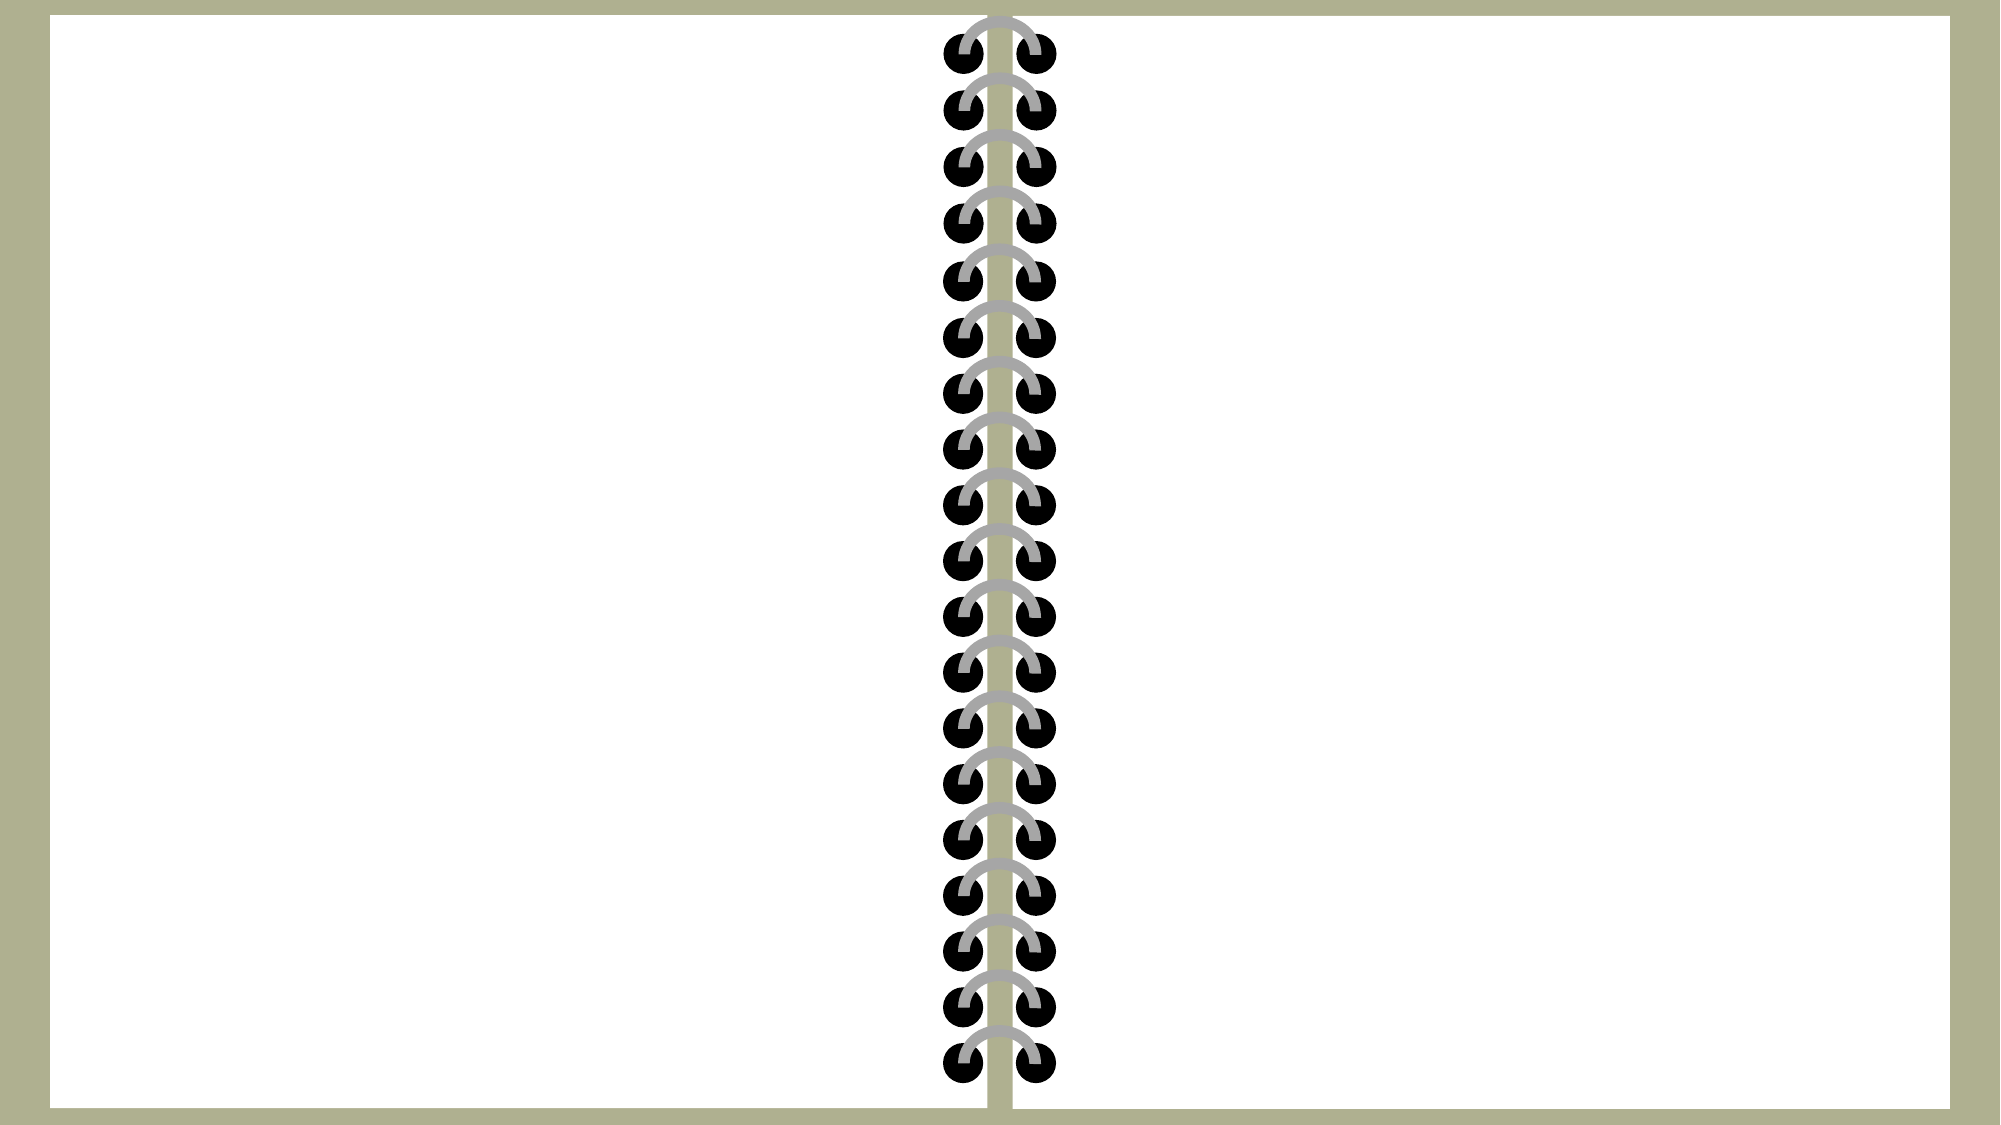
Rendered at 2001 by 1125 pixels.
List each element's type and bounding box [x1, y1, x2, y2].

text_box [944, 578, 1055, 634]
text_box [944, 299, 1055, 355]
text_box [944, 411, 1055, 466]
text_box [944, 689, 1055, 745]
text_box [944, 1024, 1055, 1103]
text_box [944, 968, 1055, 1024]
text_box [944, 355, 1055, 411]
text_box [944, 745, 1055, 801]
text_box [944, 466, 1055, 522]
text_box [944, 634, 1055, 689]
text_box [944, 242, 1055, 299]
text_box [944, 184, 1056, 263]
text_box [944, 857, 1055, 912]
text_box [944, 801, 1055, 857]
text_box [944, 15, 1056, 71]
text_box [1011, 14, 1952, 1111]
text_box [944, 71, 1056, 128]
text_box [944, 128, 1056, 184]
text_box [944, 522, 1055, 578]
text_box [944, 912, 1055, 968]
text_box [48, 13, 989, 1110]
